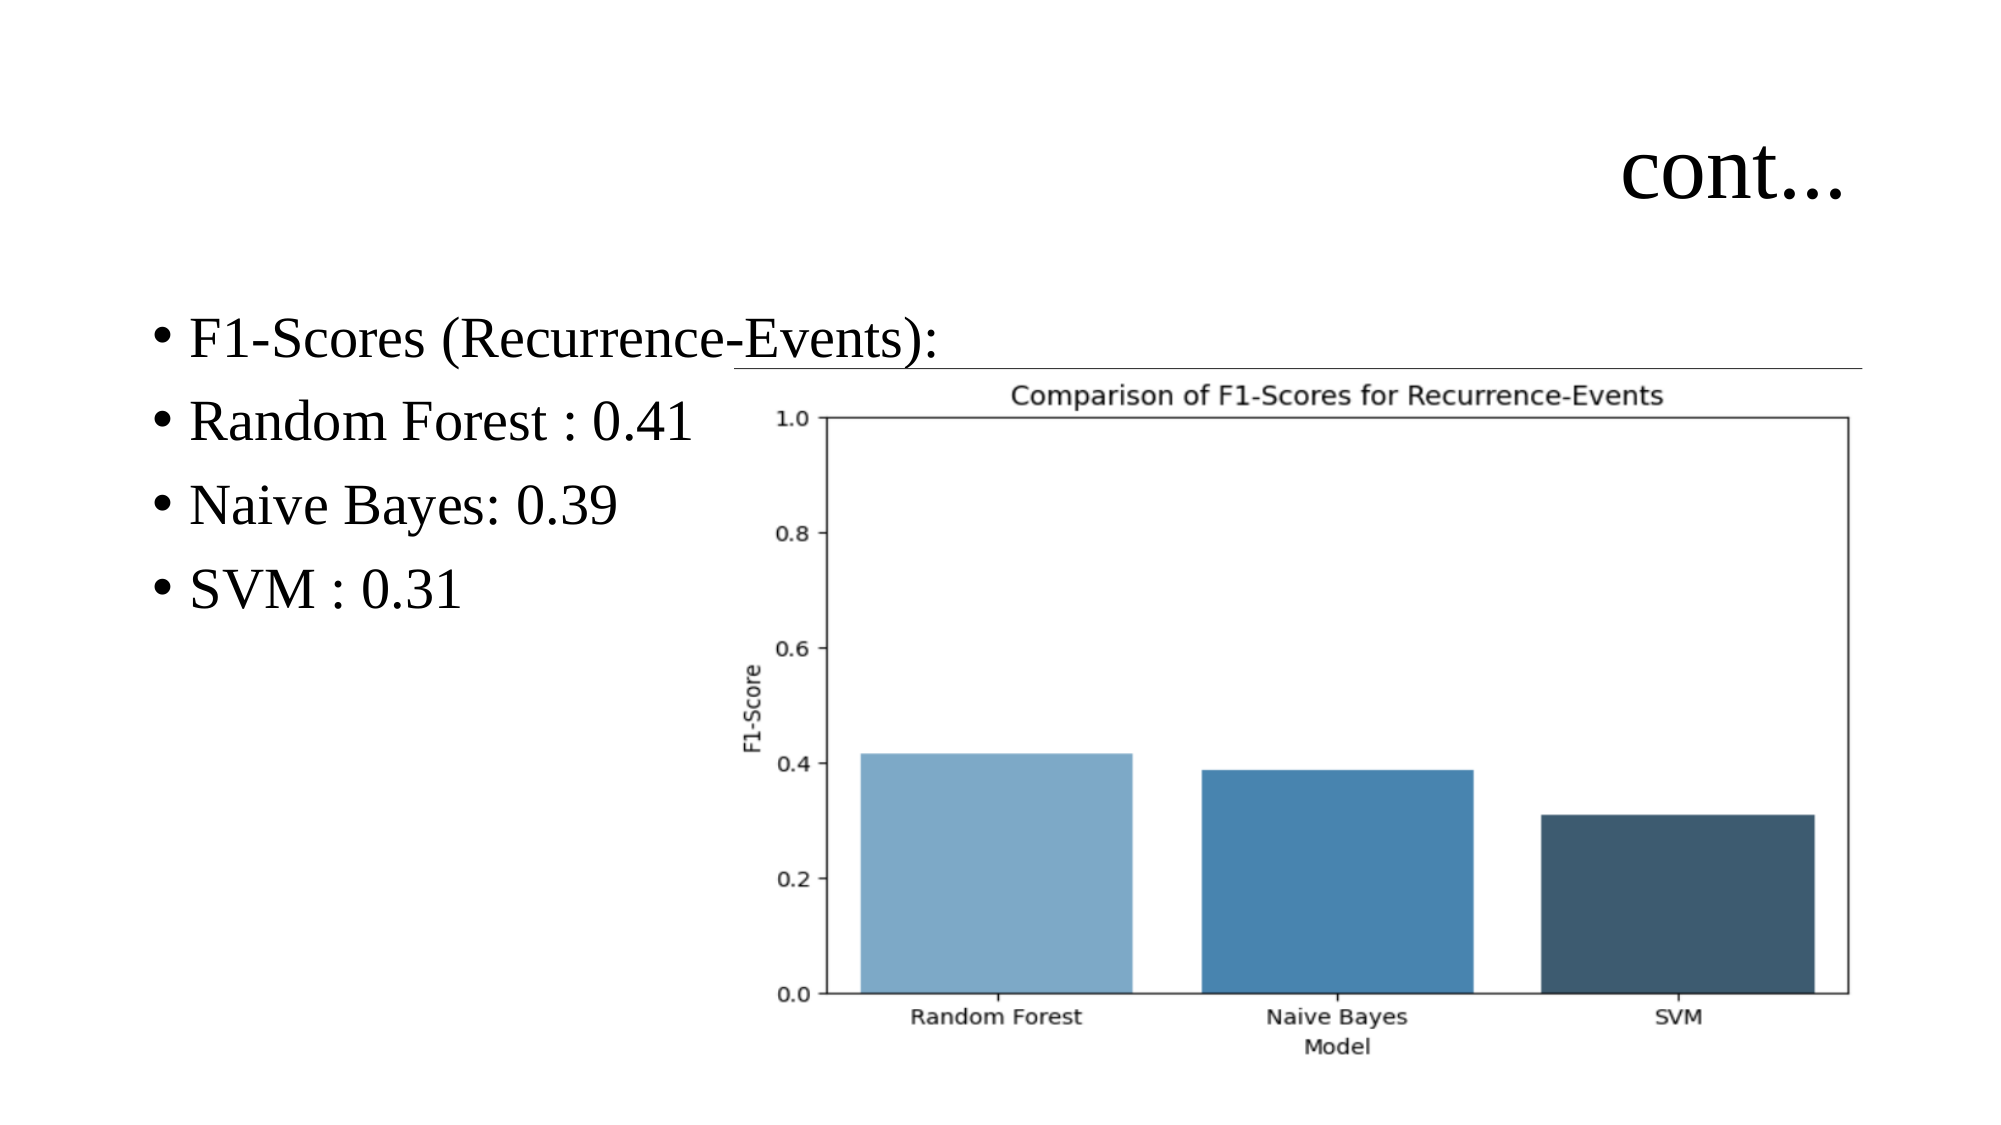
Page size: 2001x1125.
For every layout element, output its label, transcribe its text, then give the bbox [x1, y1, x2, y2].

picture [734, 368, 1863, 1070]
list F1-Scores (Recurrence-Events): Random Forest : 0.41 Naive Bayes: 0.39 SVM : 0.31 [137, 299, 1863, 1014]
title cont... [137, 59, 1863, 278]
